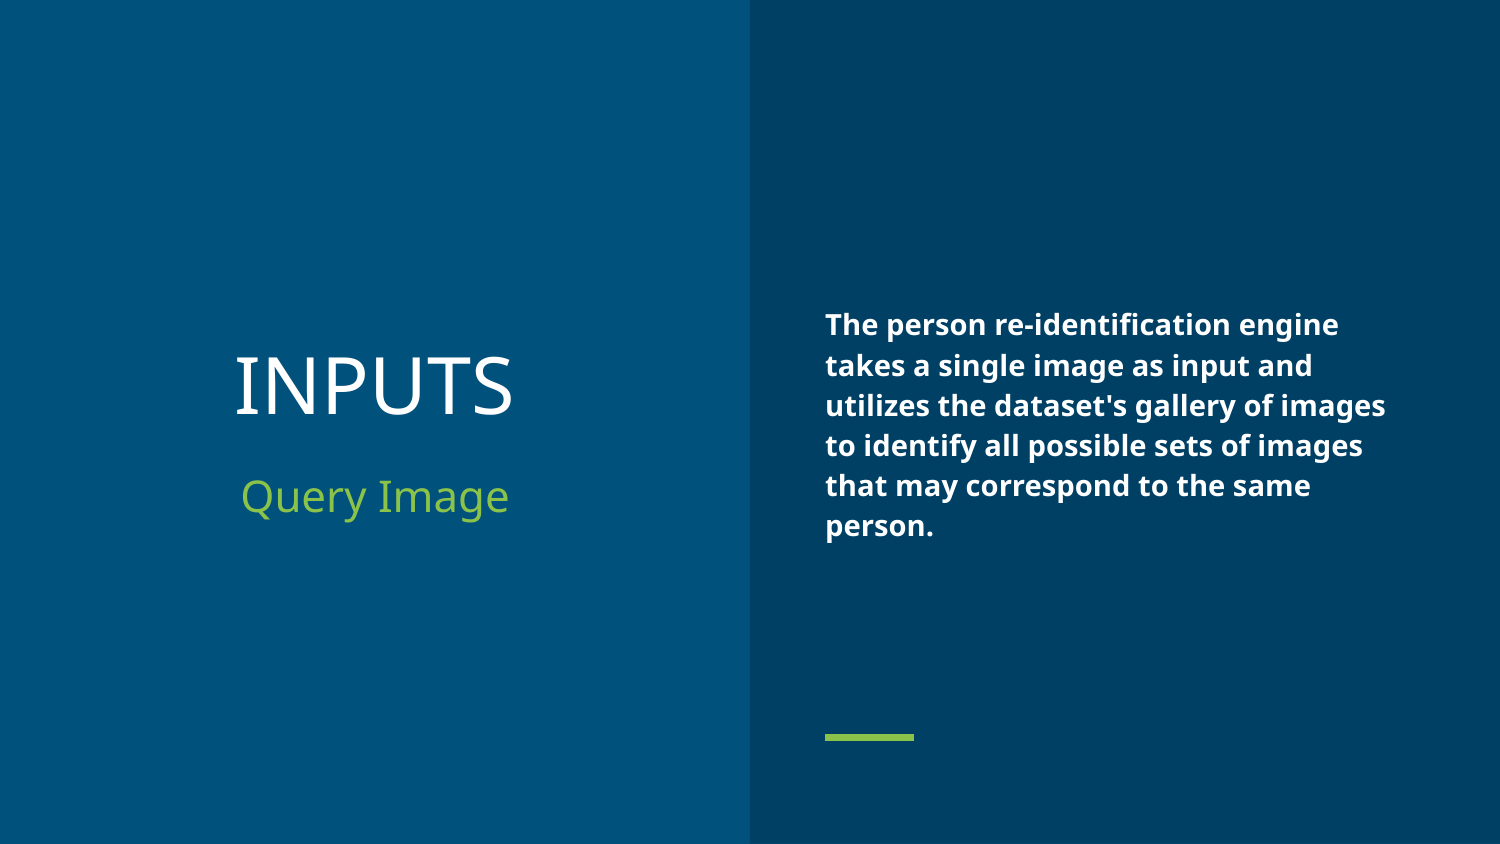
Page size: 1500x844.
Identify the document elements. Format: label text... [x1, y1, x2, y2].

list The person re-identification engine takes a single image as input and utilizes the dataset's gallery of images to identify all possible sets of images that may correspond to the same person. [810, 118, 1440, 725]
subtitle Query Image [43, 454, 708, 675]
title INPUTS [43, 198, 708, 446]
